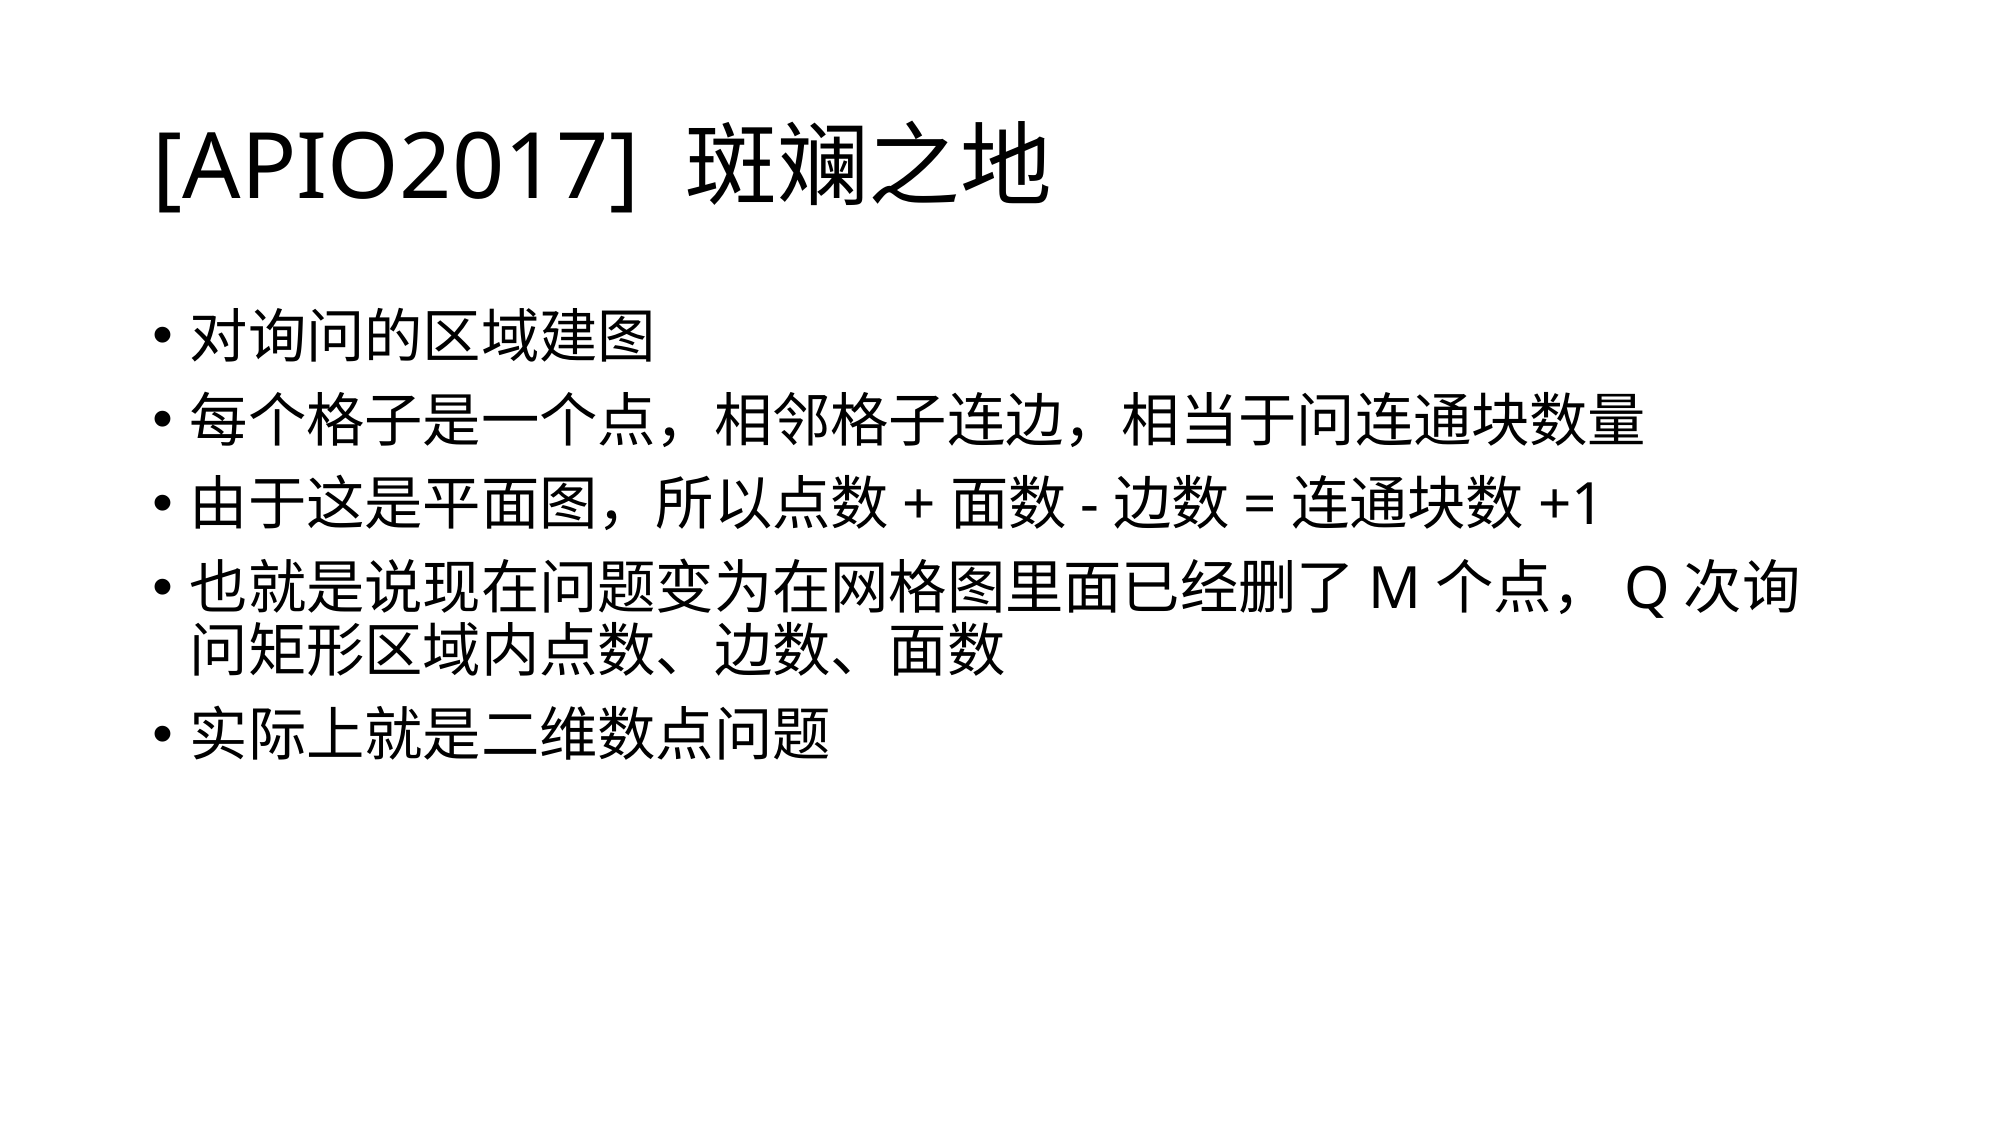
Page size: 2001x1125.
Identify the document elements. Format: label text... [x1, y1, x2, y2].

list 对询问的区域建图 每个格子是一个点，相邻格子连边，相当于问连通块数量 由于这是平面图，所以点数+面数-边数=连通块数+1 也就是说现在问题变为在网格图里面已经删了M个点，Q次询问矩形区域内点数、边数、面数 实际上就是二维数点问题 [137, 299, 1863, 1014]
title [APIO2017] 斑斓之地 [137, 59, 1863, 278]
